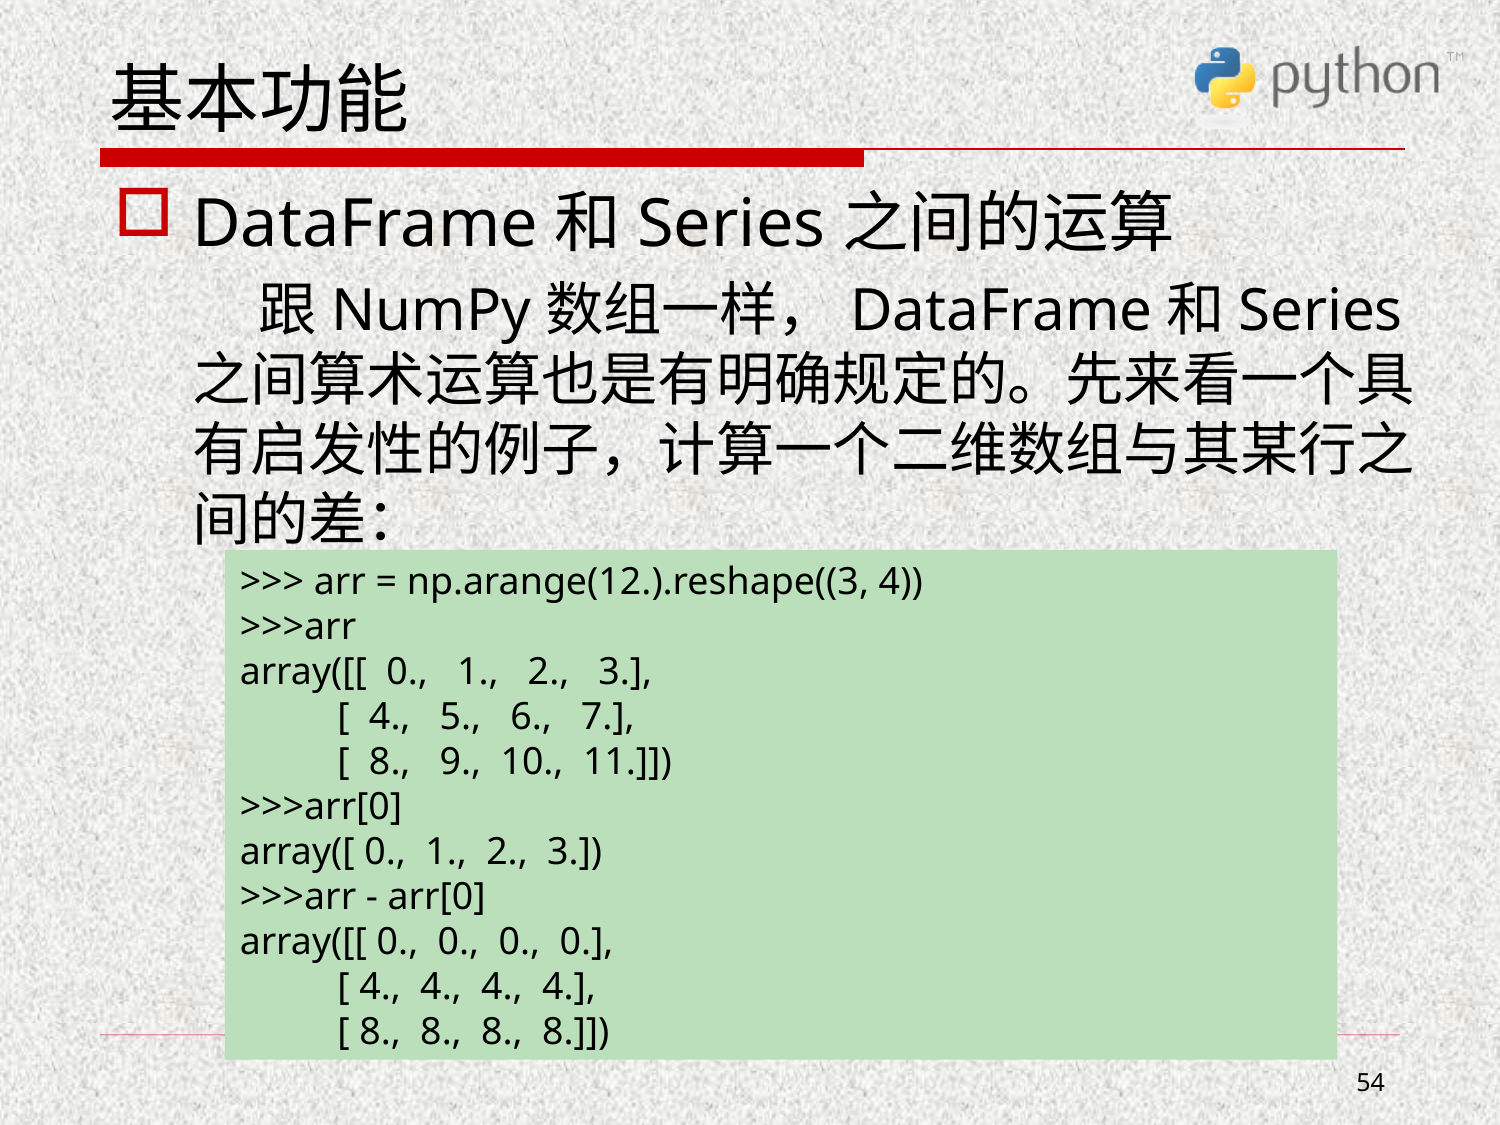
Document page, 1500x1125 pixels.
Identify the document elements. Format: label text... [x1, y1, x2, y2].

slide_number 54 [1074, 1058, 1401, 1103]
title 基本功能 [94, 50, 1407, 149]
list DataFrame和Series之间的运算 跟NumPy数组一样，DataFrame和Series之间算术运算也是有明确规定的。先来看一个具有启发性的例子，计算一个二维数组与其某行之间的差： [99, 172, 1438, 1038]
picture [0, 0, 1500, 1125]
text_box >>> arr = np.arange(12.).reshape((3, 4)) >>>arr array([[ 0., 1., 2., 3.], [ 4., 5., 6., 7.], [ 8., 9., 10., 11.]]) >>>arr[0] array([ 0., 1., 2., 3.]) >>>arr - arr[0] array([[ 0., 0., 0., 0.], [ 4., 4., 4., 4.], [ 8., 8., 8., 8.]]) [224, 549, 1338, 1060]
